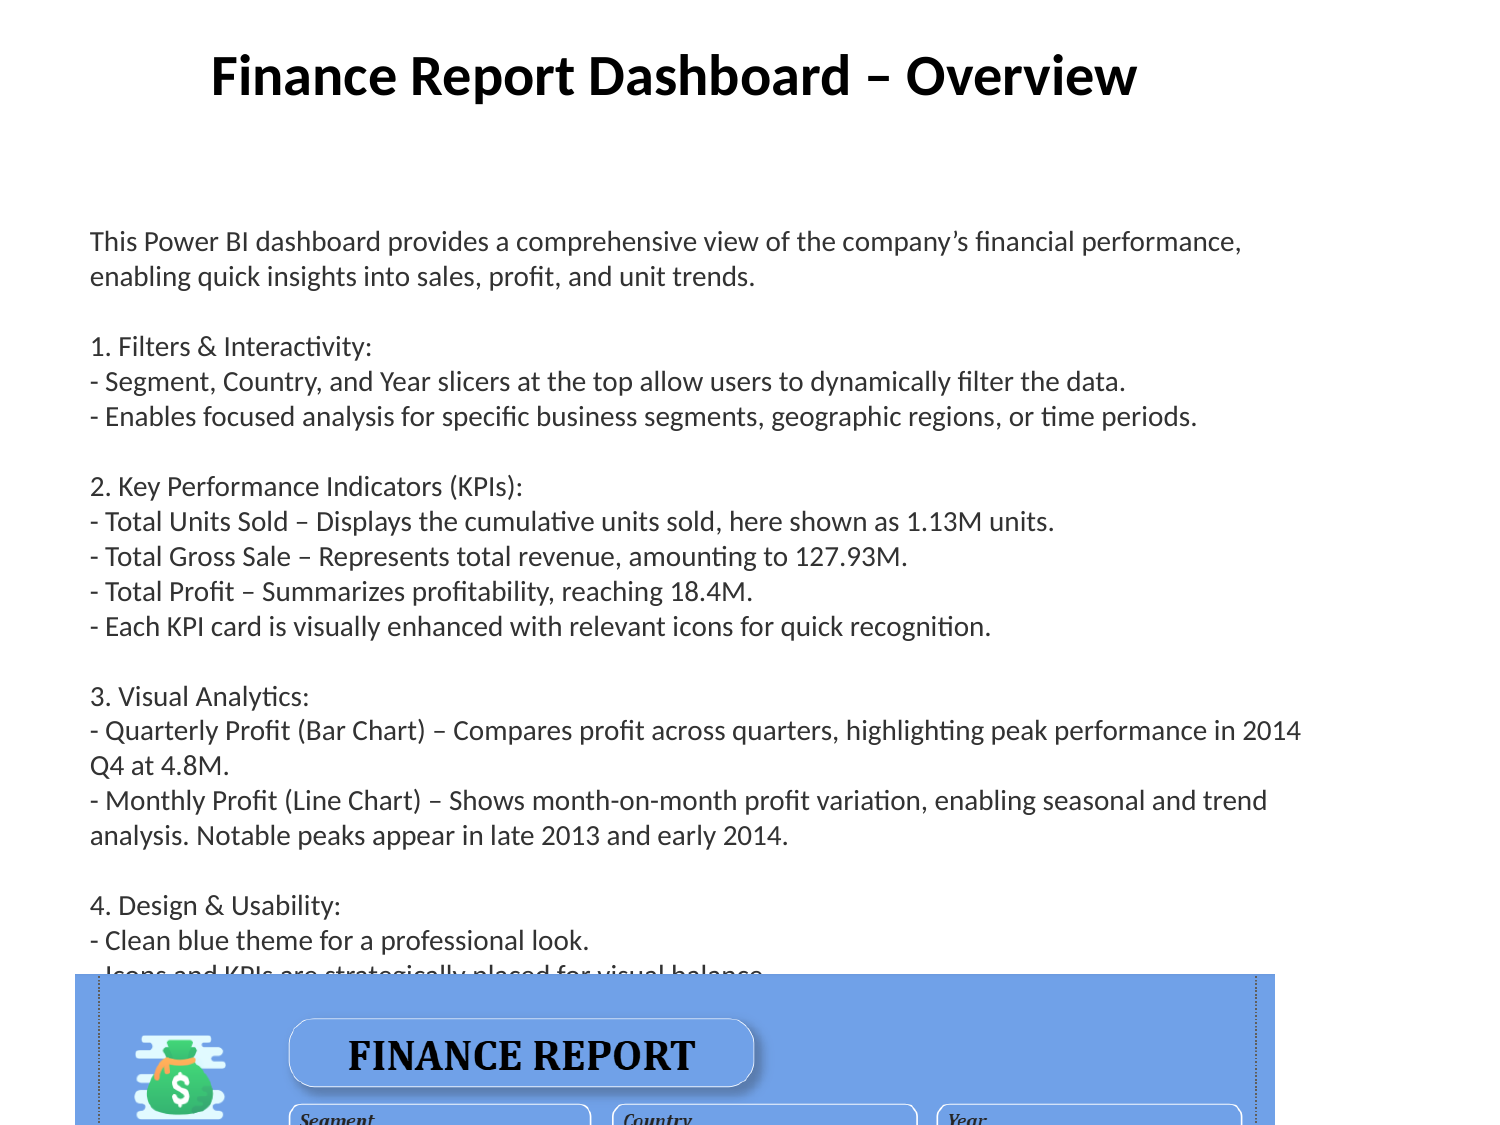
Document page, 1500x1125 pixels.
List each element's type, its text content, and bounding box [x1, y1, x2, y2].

text_box Finance Report Dashboard – Overview [196, 29, 1154, 115]
text_box This Power BI dashboard provides a comprehensive view of the company’s financial performance, enabling quick insights into sales, profit, and unit trends. 1. Filters & Interactivity: - Segment, Country, and Year slicers at the top allow users to dynamically filter the data. - Enables focused analysis for specific business segments, geographic regions, or time periods. 2. Key Performance Indicators (KPIs): - Total Units Sold – Displays the cumulative units sold, here shown as 1.13M units. - Total Gross Sale – Represents total revenue, amounting to 127.93M. - Total Profit – Summarizes profitability, reaching 18.4M. - Each KPI card is visually enhanced with relevant icons for quick recognition. 3. Visual Analytics: - Quarterly Profit (Bar Chart) – Compares profit across quarters, highlighting peak performance in 2014 Q4 at 4.8M. - Monthly Profit (Line Chart) – Shows month-on-month profit variation, enabling seasonal and trend analysis. Notable peaks appear in late 2013 and early 2014. 4. Design & Usability: - Clean blue theme for a professional look. - Icons and KPIs are strategically placed for visual balance. - Data is presented in both aggregated (KPIs) and detailed (charts) formats for multi-level analysis. Purpose: To support strategic decision-making by providing an at-a-glance view of sales, revenue, and profit performance over time. [74, 179, 1350, 1125]
picture [74, 974, 1276, 1125]
